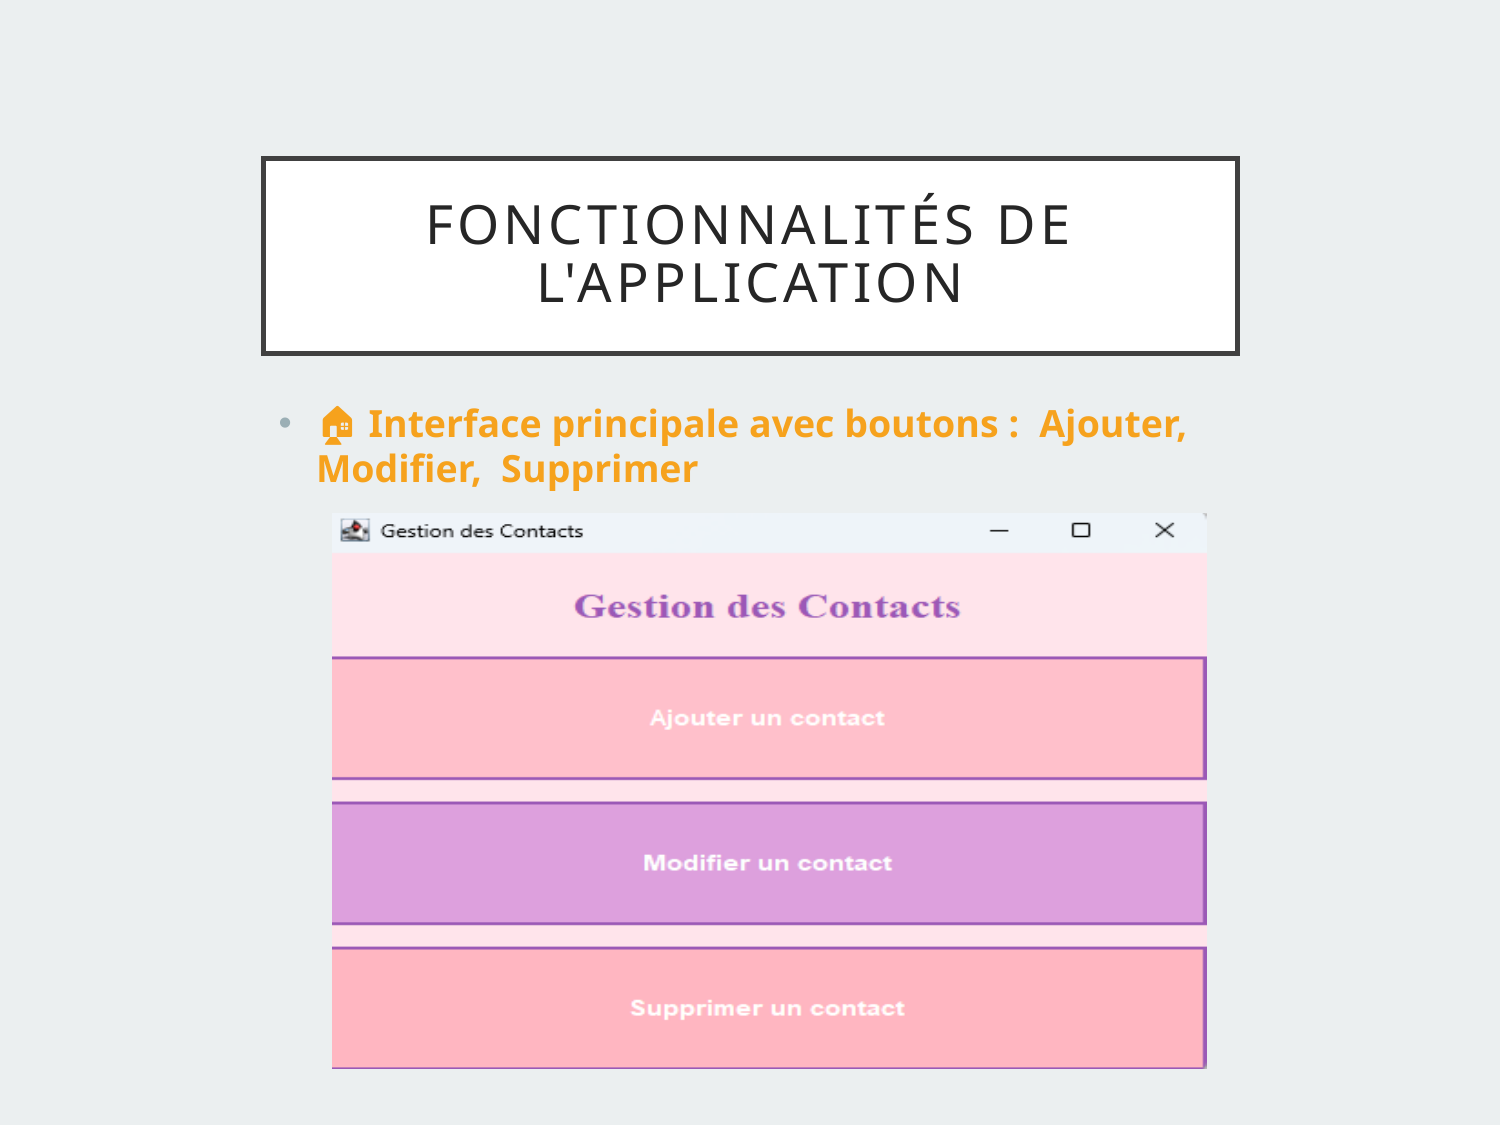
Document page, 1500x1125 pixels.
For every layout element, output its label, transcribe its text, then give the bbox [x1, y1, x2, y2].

list 🏠 Interface principale avec boutons : Ajouter, Modifier, Supprimer [263, 392, 1238, 942]
title Fonctionnalités de l'application [261, 156, 1240, 356]
picture [332, 513, 1207, 1069]
